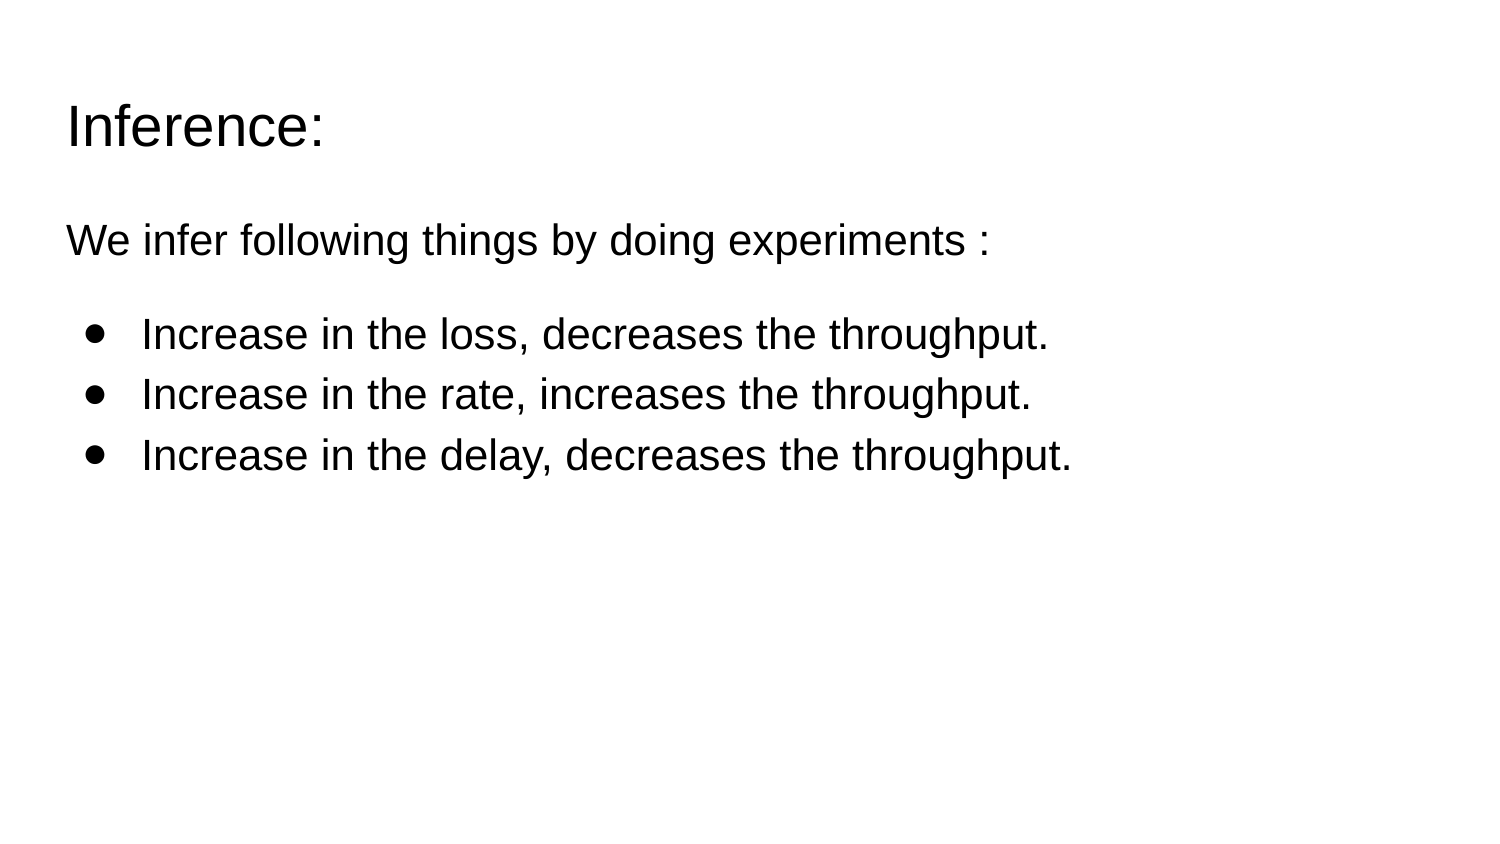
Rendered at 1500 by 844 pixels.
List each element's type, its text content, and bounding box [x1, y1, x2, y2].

list We infer following things by doing experiments : Increase in the loss, decreases the throughput. Increase in the rate, increases the throughput. Increase in the delay, decreases the throughput. [51, 189, 1449, 750]
title Inference: [51, 72, 1449, 167]
